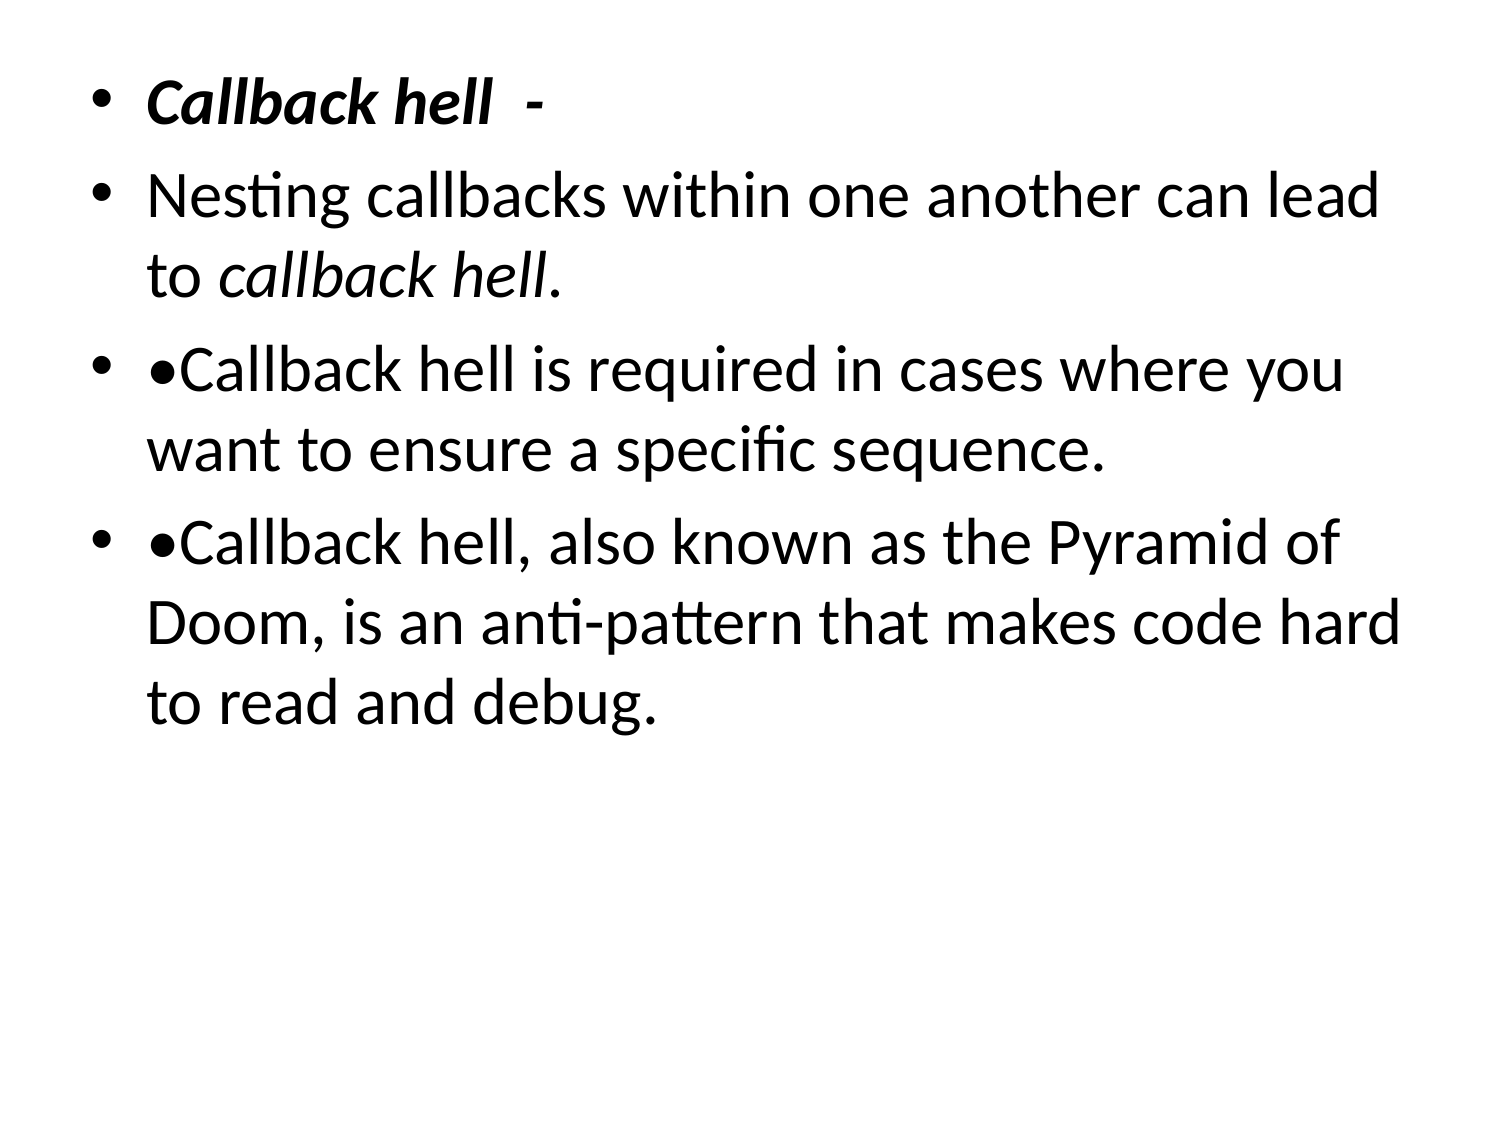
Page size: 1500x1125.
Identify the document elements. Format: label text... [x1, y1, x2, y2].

list Callback hell - Nesting callbacks within one another can lead to callback hell. •Callback hell is required in cases where you want to ensure a specific sequence. •Callback hell, also known as the Pyramid of Doom, is an anti-pattern that makes code hard to read and debug. [75, 50, 1425, 1005]
